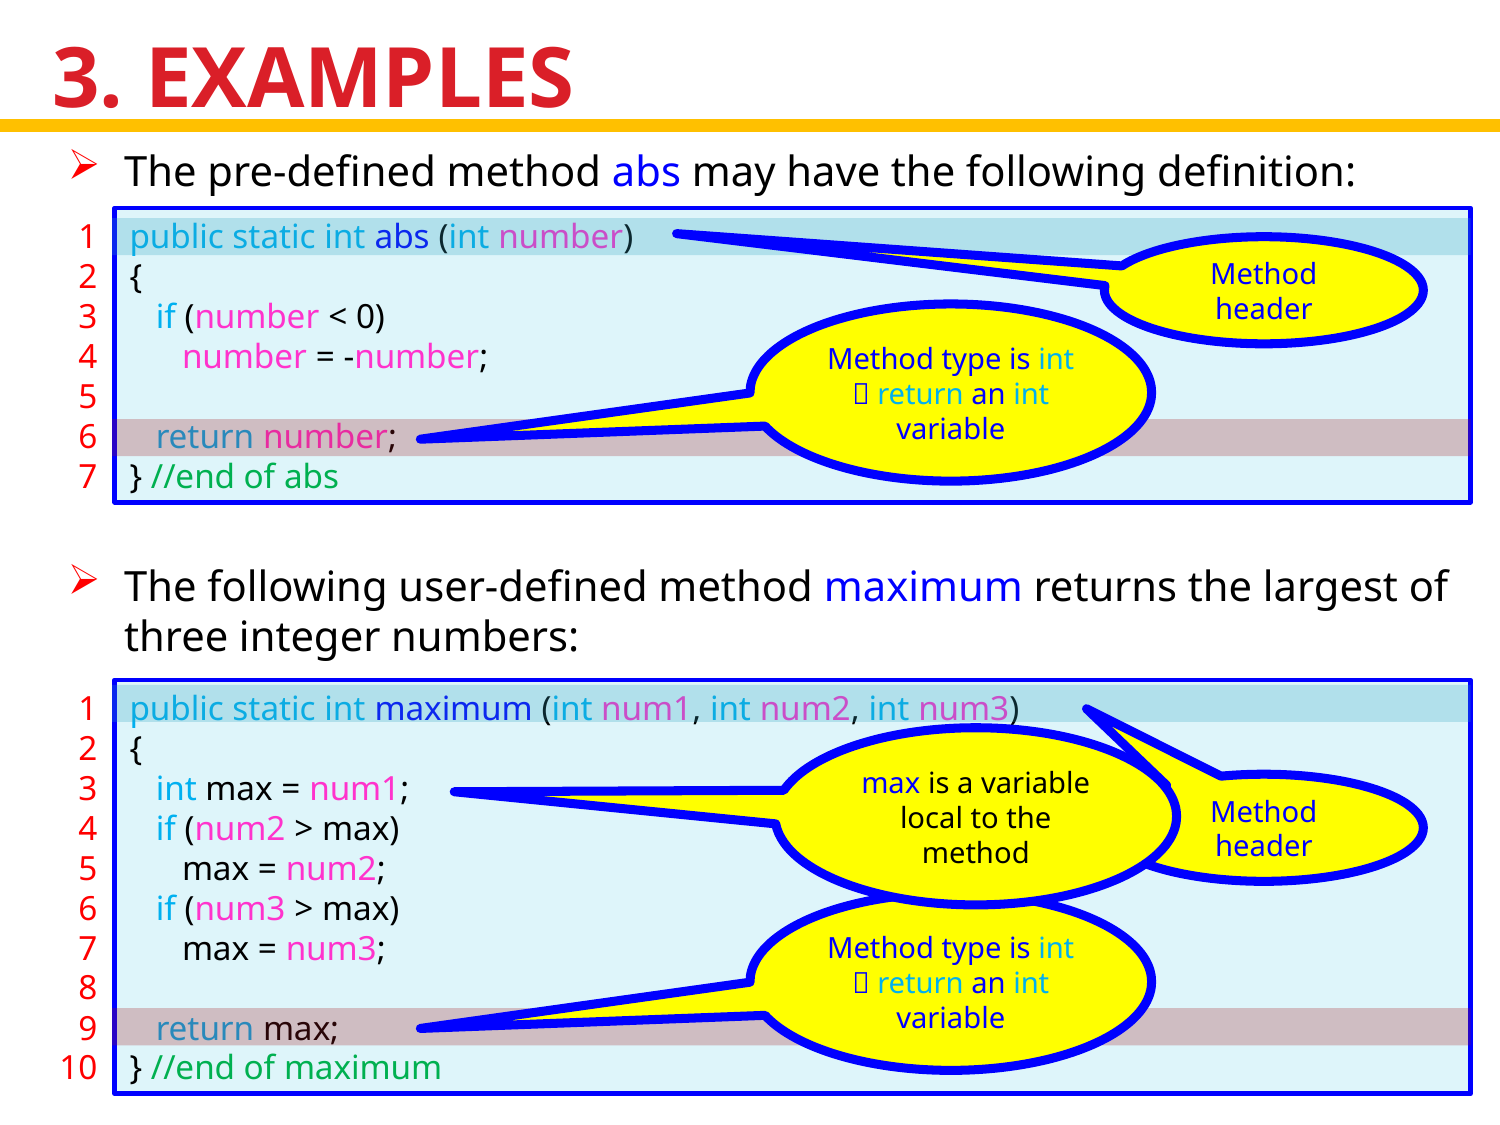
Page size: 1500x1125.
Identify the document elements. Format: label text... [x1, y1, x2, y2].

text_box The following user-defined method maximum returns the largest of three integer numbers: [53, 552, 1471, 668]
title 3. EXAMPLES [37, 24, 1459, 124]
text_box The pre-defined method abs may have the following definition: [53, 137, 1471, 202]
slide_number 4 [1418, 1051, 1479, 1112]
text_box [29, 207, 1471, 507]
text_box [29, 679, 1471, 1100]
